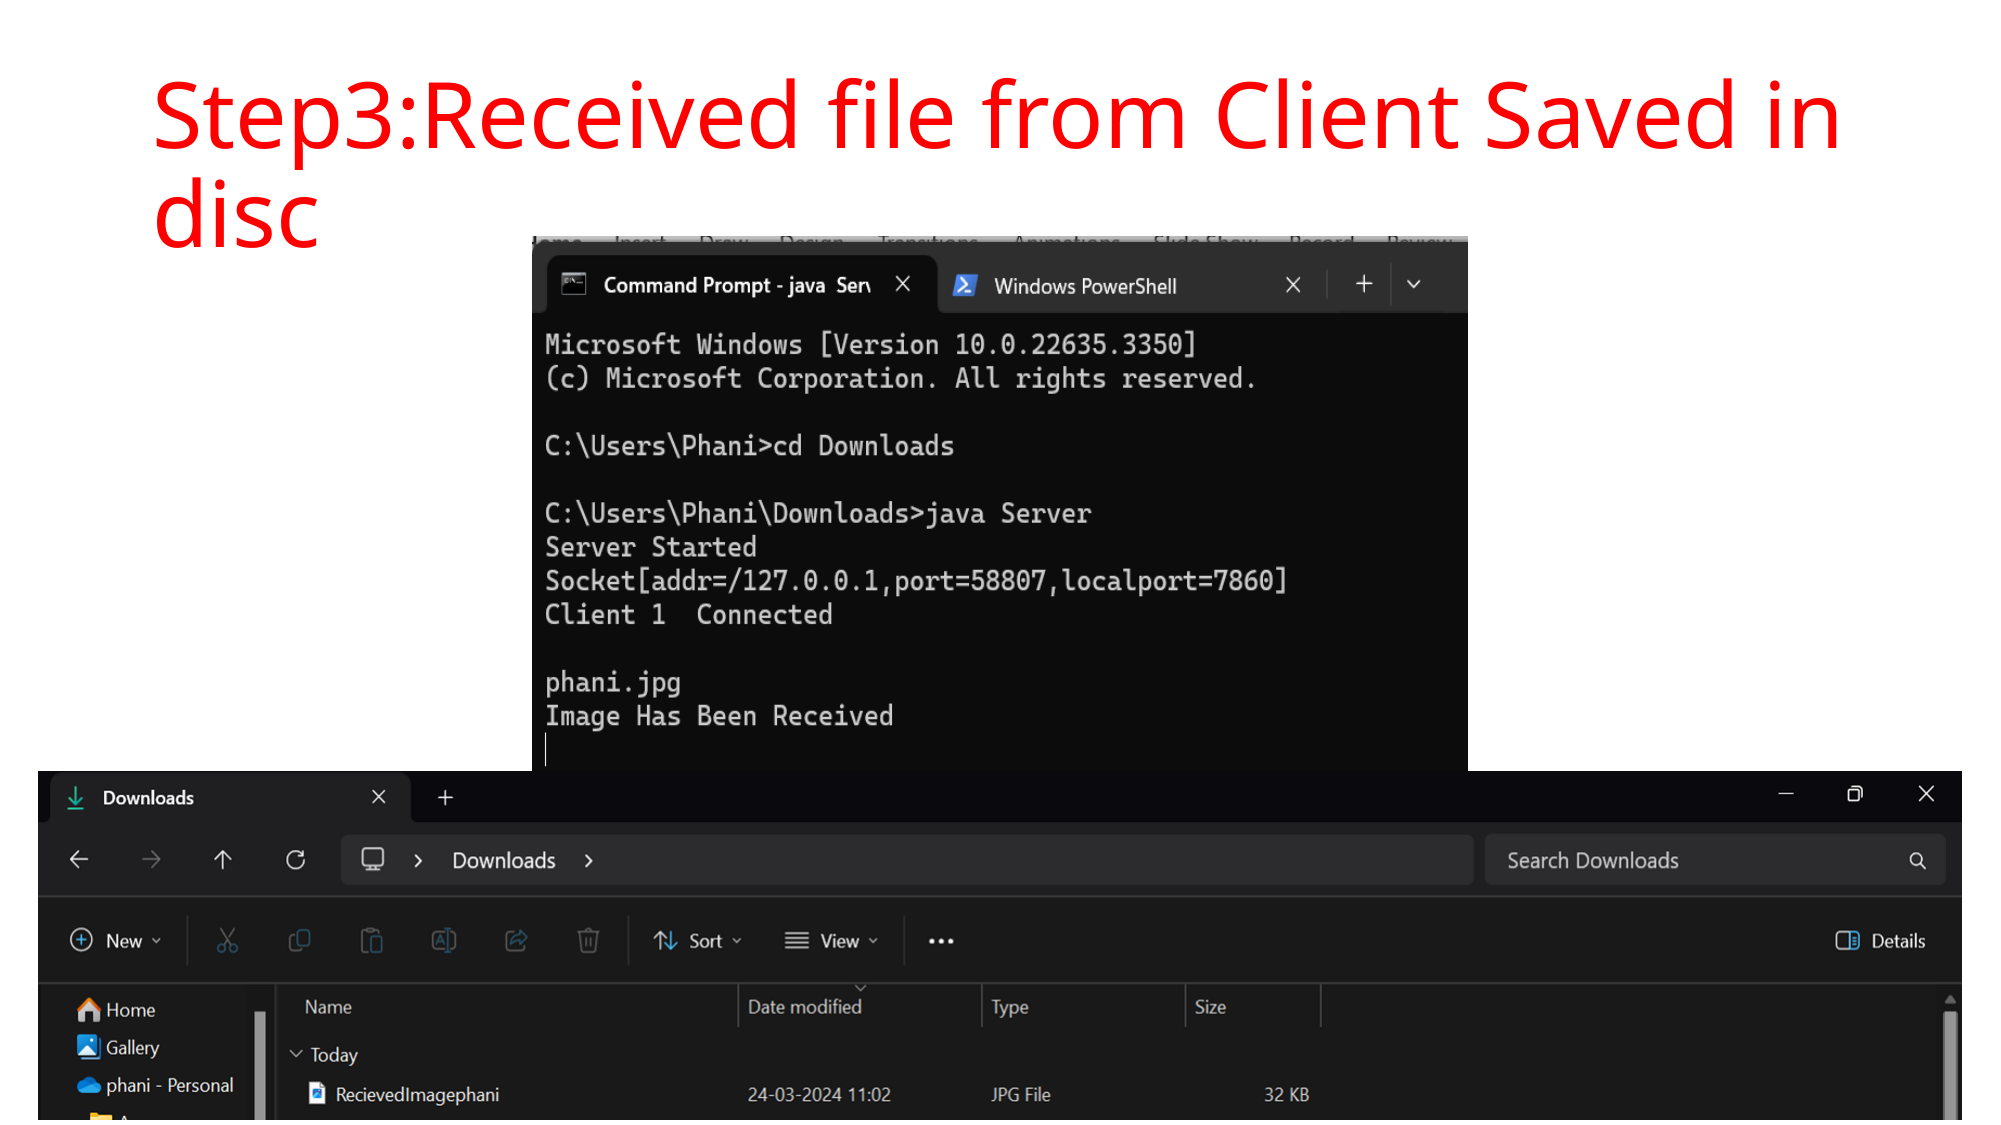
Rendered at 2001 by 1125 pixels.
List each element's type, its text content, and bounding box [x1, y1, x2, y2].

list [532, 213, 1468, 771]
title Step3:Received file from Client Saved in disc [137, 59, 1863, 278]
picture [38, 771, 1962, 1120]
